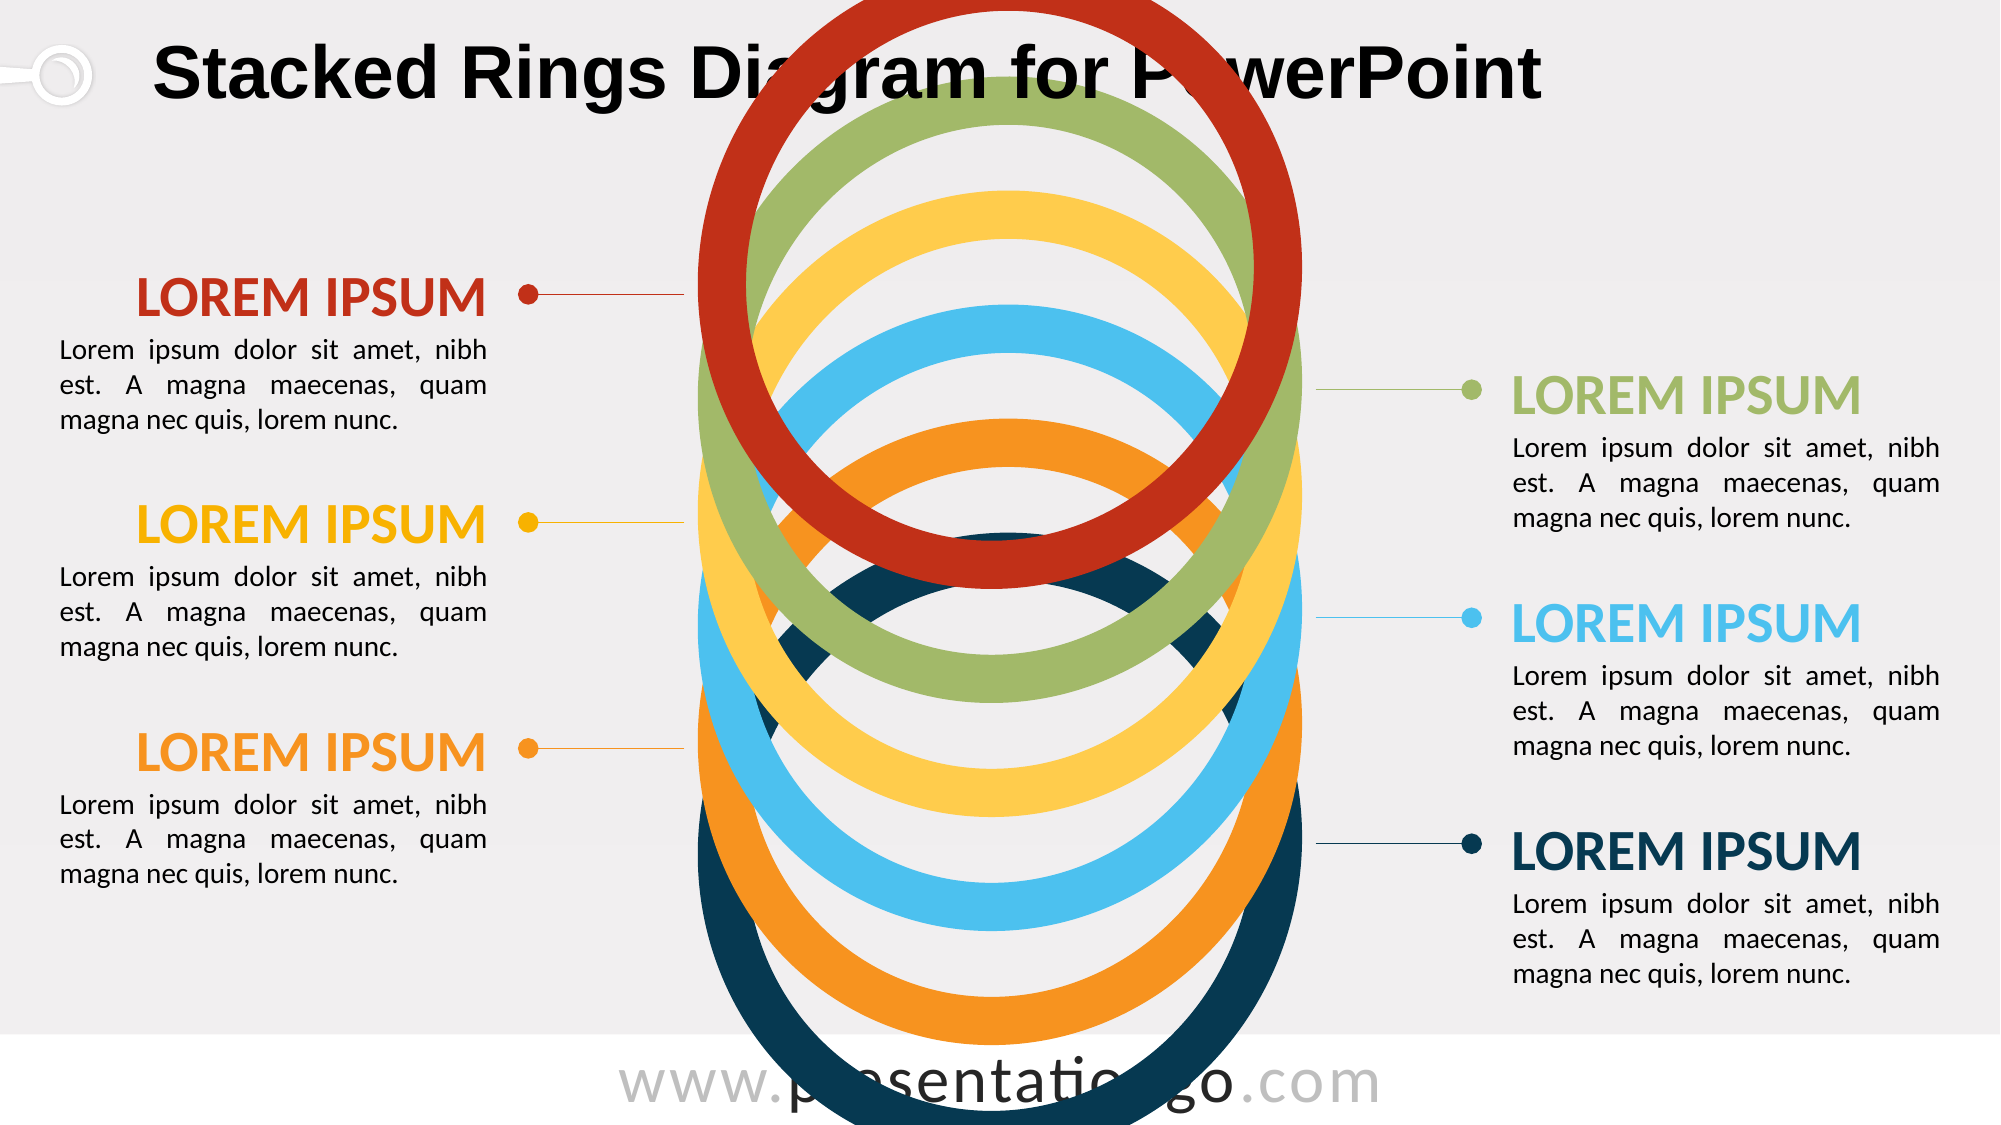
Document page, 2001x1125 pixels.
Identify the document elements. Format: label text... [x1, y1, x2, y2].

text_box [1222, 685, 1243, 724]
title Stacked Rings Diagram for PowerPoint [783, 26, 1225, 148]
title Stacked Rings Diagram for PowerPoint [1191, 26, 1863, 148]
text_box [1511, 804, 1941, 999]
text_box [1511, 348, 1941, 543]
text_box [58, 477, 488, 672]
text_box [697, 439, 1303, 818]
text_box [697, 325, 1303, 703]
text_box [58, 704, 488, 899]
text_box [1111, 148, 1253, 323]
text_box [778, 624, 830, 681]
text_box [1170, 498, 1221, 554]
text_box [753, 190, 1247, 398]
text_box [746, 148, 904, 341]
text_box [1170, 612, 1221, 668]
text_box [756, 469, 779, 512]
text_box [956, 532, 1044, 540]
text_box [58, 249, 488, 444]
text_box [830, 564, 955, 622]
text_box [778, 304, 1221, 453]
text_box [697, 553, 1303, 932]
text_box [1222, 572, 1242, 610]
title Stacked Rings Diagram for PowerPoint [137, 26, 822, 148]
text_box [1046, 557, 1169, 613]
text_box [1222, 458, 1242, 496]
text_box [697, 667, 1303, 1046]
text_box [778, 510, 830, 567]
text_box [697, 0, 1303, 589]
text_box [1511, 576, 1941, 771]
text_box [756, 698, 779, 740]
text_box [830, 418, 1169, 508]
text_box [697, 781, 1303, 1125]
text_box [756, 583, 779, 626]
